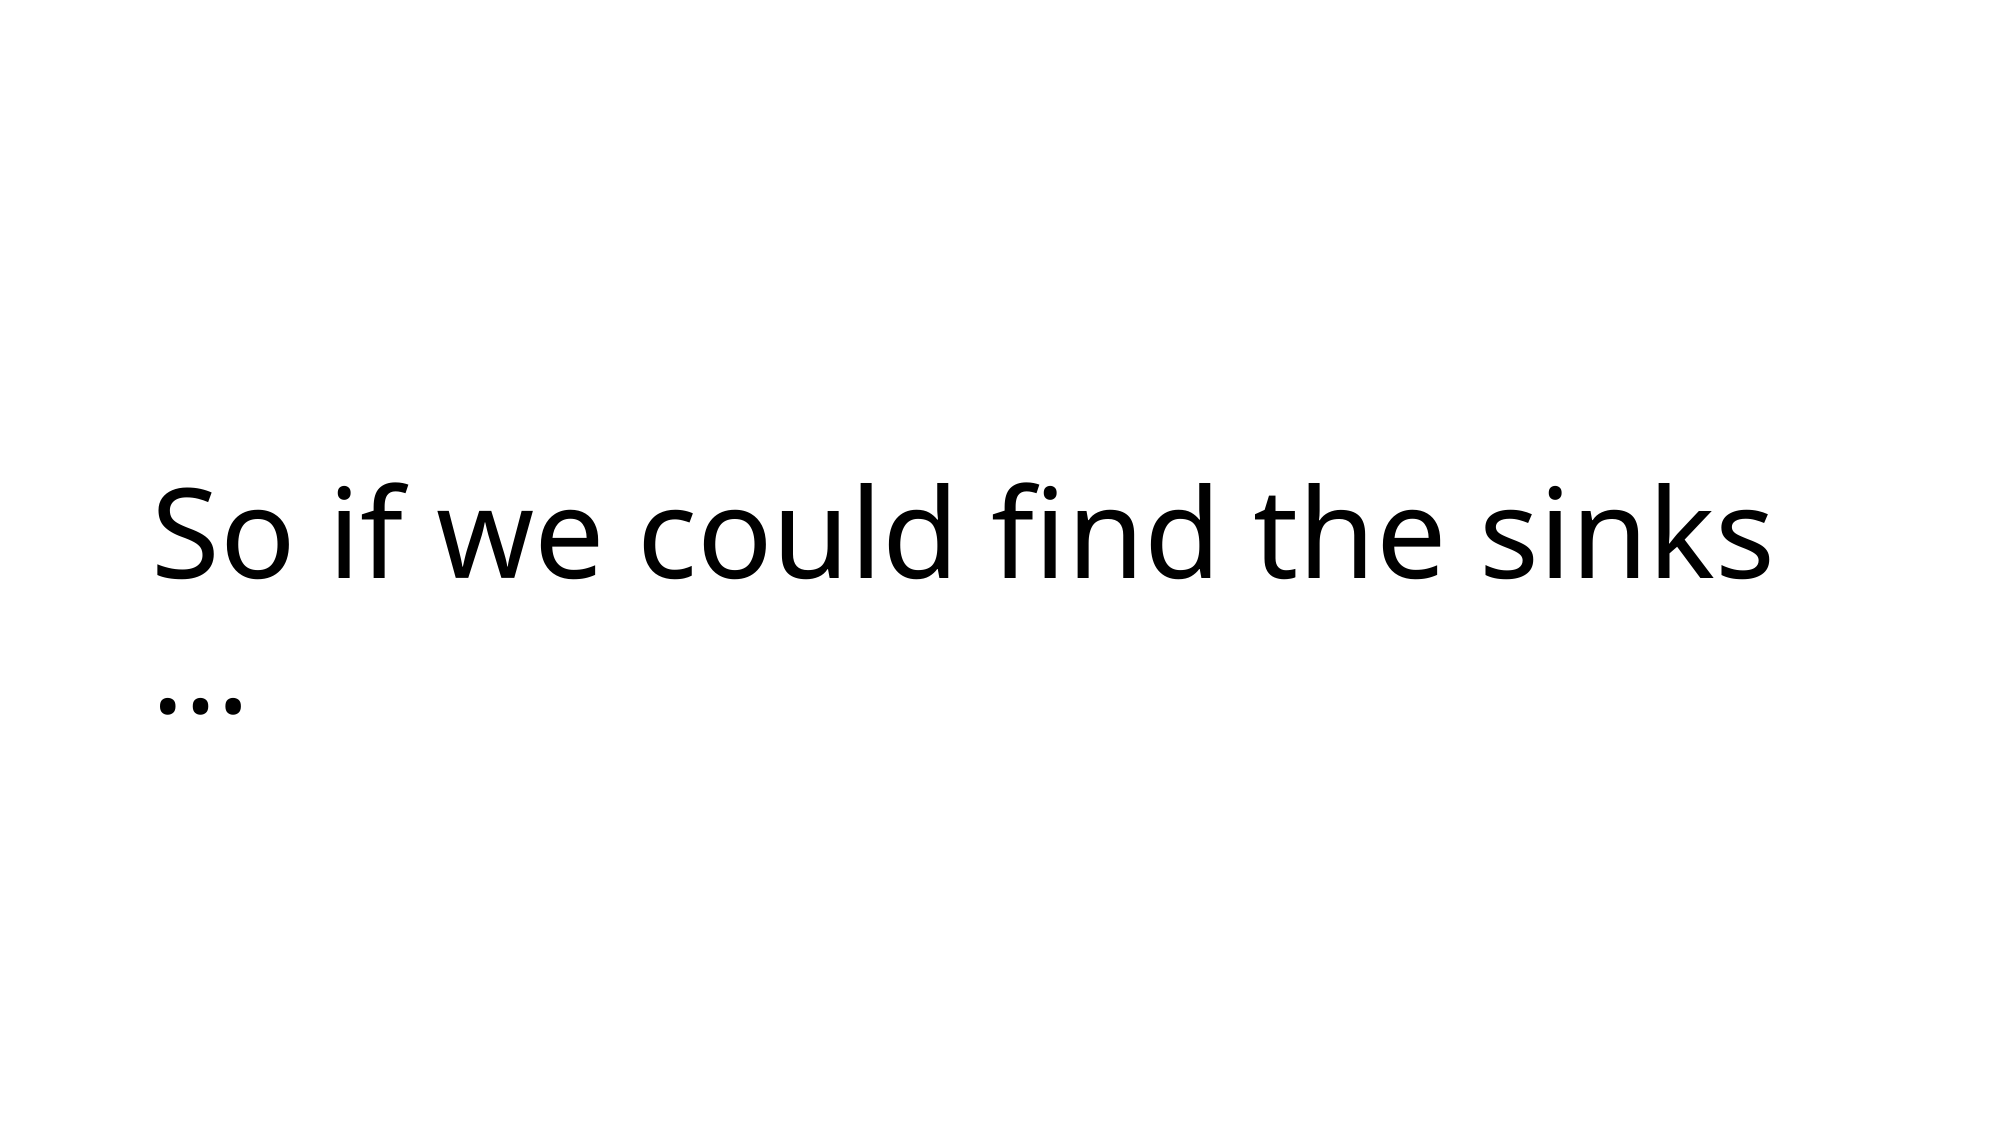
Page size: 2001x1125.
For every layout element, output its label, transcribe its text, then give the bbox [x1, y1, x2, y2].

title So if we could find the sinks … [136, 280, 1862, 749]
